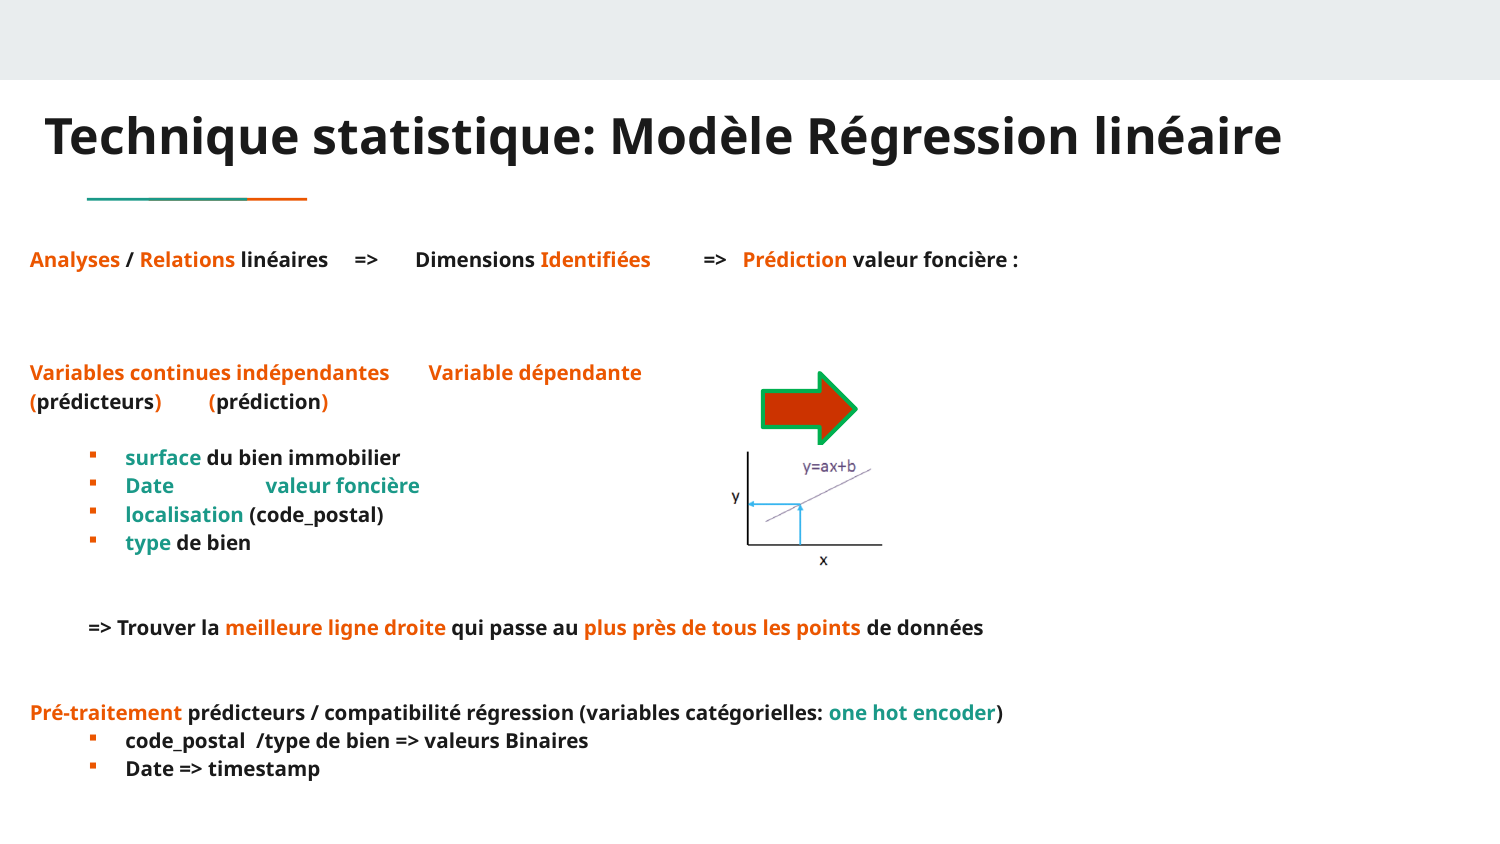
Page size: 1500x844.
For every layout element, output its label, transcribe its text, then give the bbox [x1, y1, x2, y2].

text_box Analyses / Relations linéaires => Dimensions Identifiées => Prédiction valeur foncière : Variables continues indépendantes Variable dépendante (prédicteurs) (prédiction) surface du bien immobilier Date valeur foncière localisation (code_postal) type de bien => Trouver la meilleure ligne droite qui passe au plus près de tous les points de données Pré-traitement prédicteurs / compatibilité régression (variables catégorielles: one hot encoder) code_postal /type de bien => valeurs Binaires Date => timestamp [0, 201, 1500, 815]
picture [726, 444, 892, 572]
title Technique statistique: Modèle Régression linéaire [22, 89, 1478, 177]
text_box [760, 371, 858, 443]
